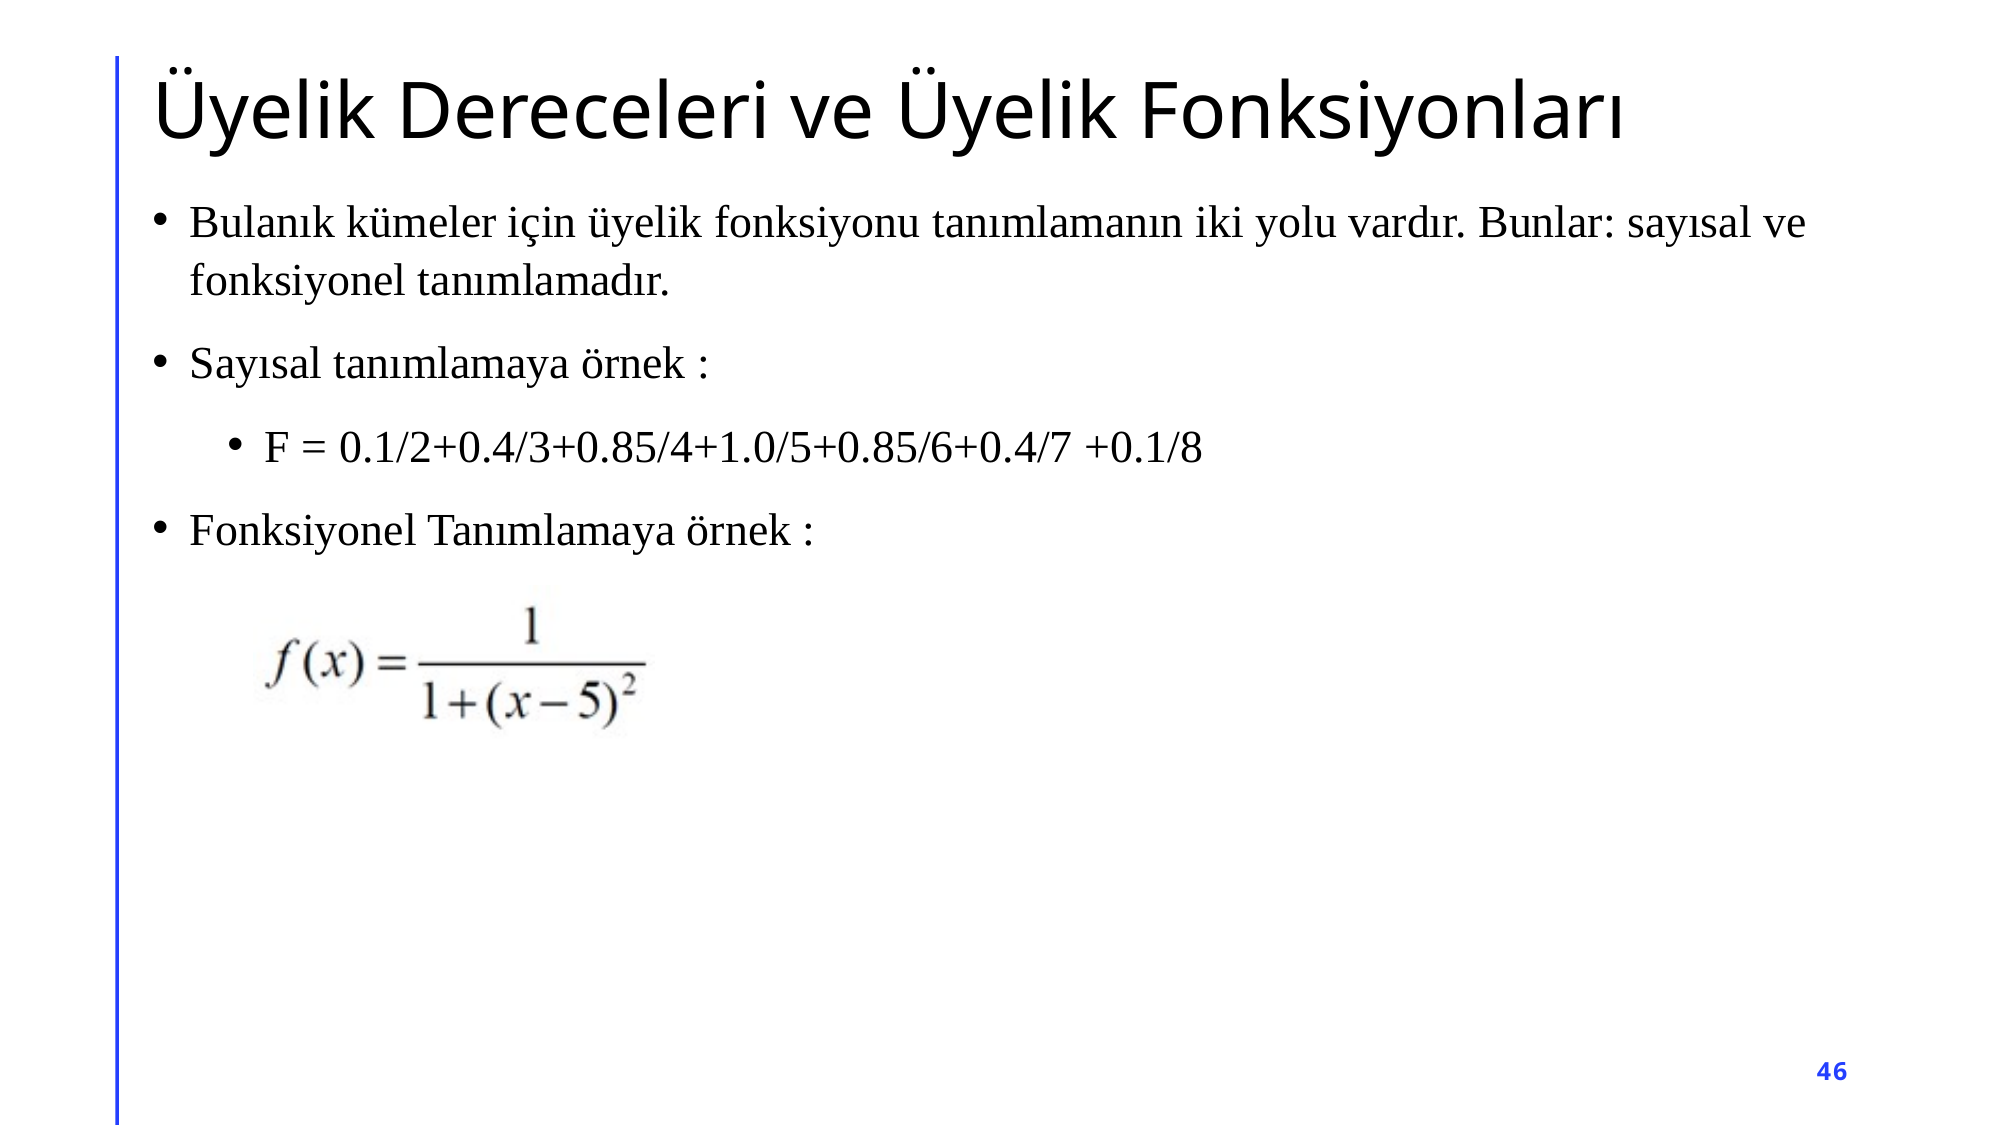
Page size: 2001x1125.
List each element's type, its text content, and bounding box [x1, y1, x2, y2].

picture [252, 585, 655, 748]
list Bulanık kümeler için üyelik fonksiyonu tanımlamanın iki yolu vardır. Bunlar: sayısal ve fonksiyonel tanımlamadır. Sayısal tanımlamaya örnek : F = 0.1/2+0.4/3+0.85/4+1.0/5+0.85/6+0.4/7 +0.1/8 Fonksiyonel Tanımlamaya örnek : [137, 180, 1863, 1103]
title Üyelik Dereceleri ve Üyelik Fonksiyonları [137, 62, 1863, 163]
